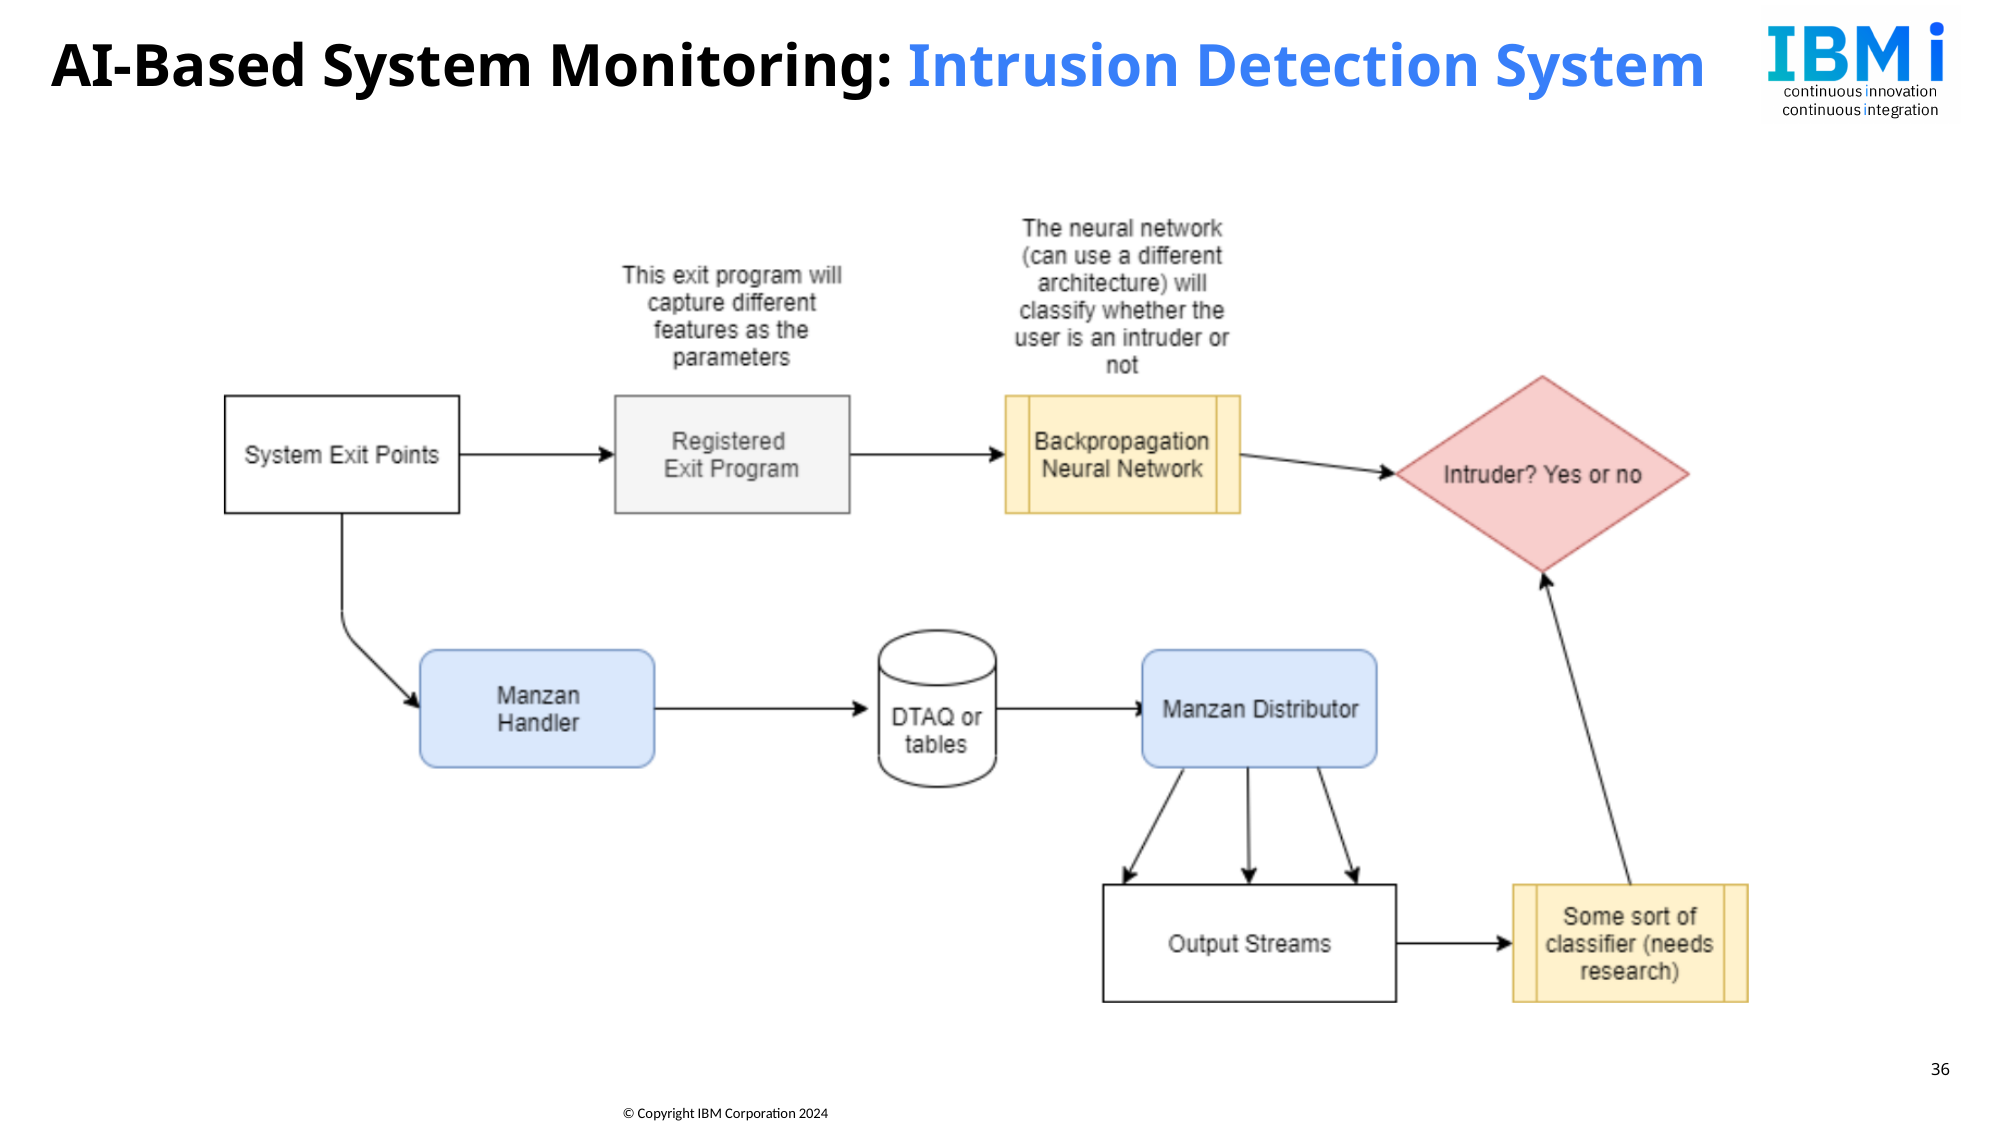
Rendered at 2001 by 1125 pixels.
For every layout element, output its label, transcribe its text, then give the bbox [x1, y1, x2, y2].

picture [1761, 5, 1961, 124]
slide_number 36 [1500, 1055, 1950, 1086]
text_box AI-Based System Monitoring: Intrusion Detection System [50, 36, 1721, 101]
picture [187, 192, 1813, 1005]
